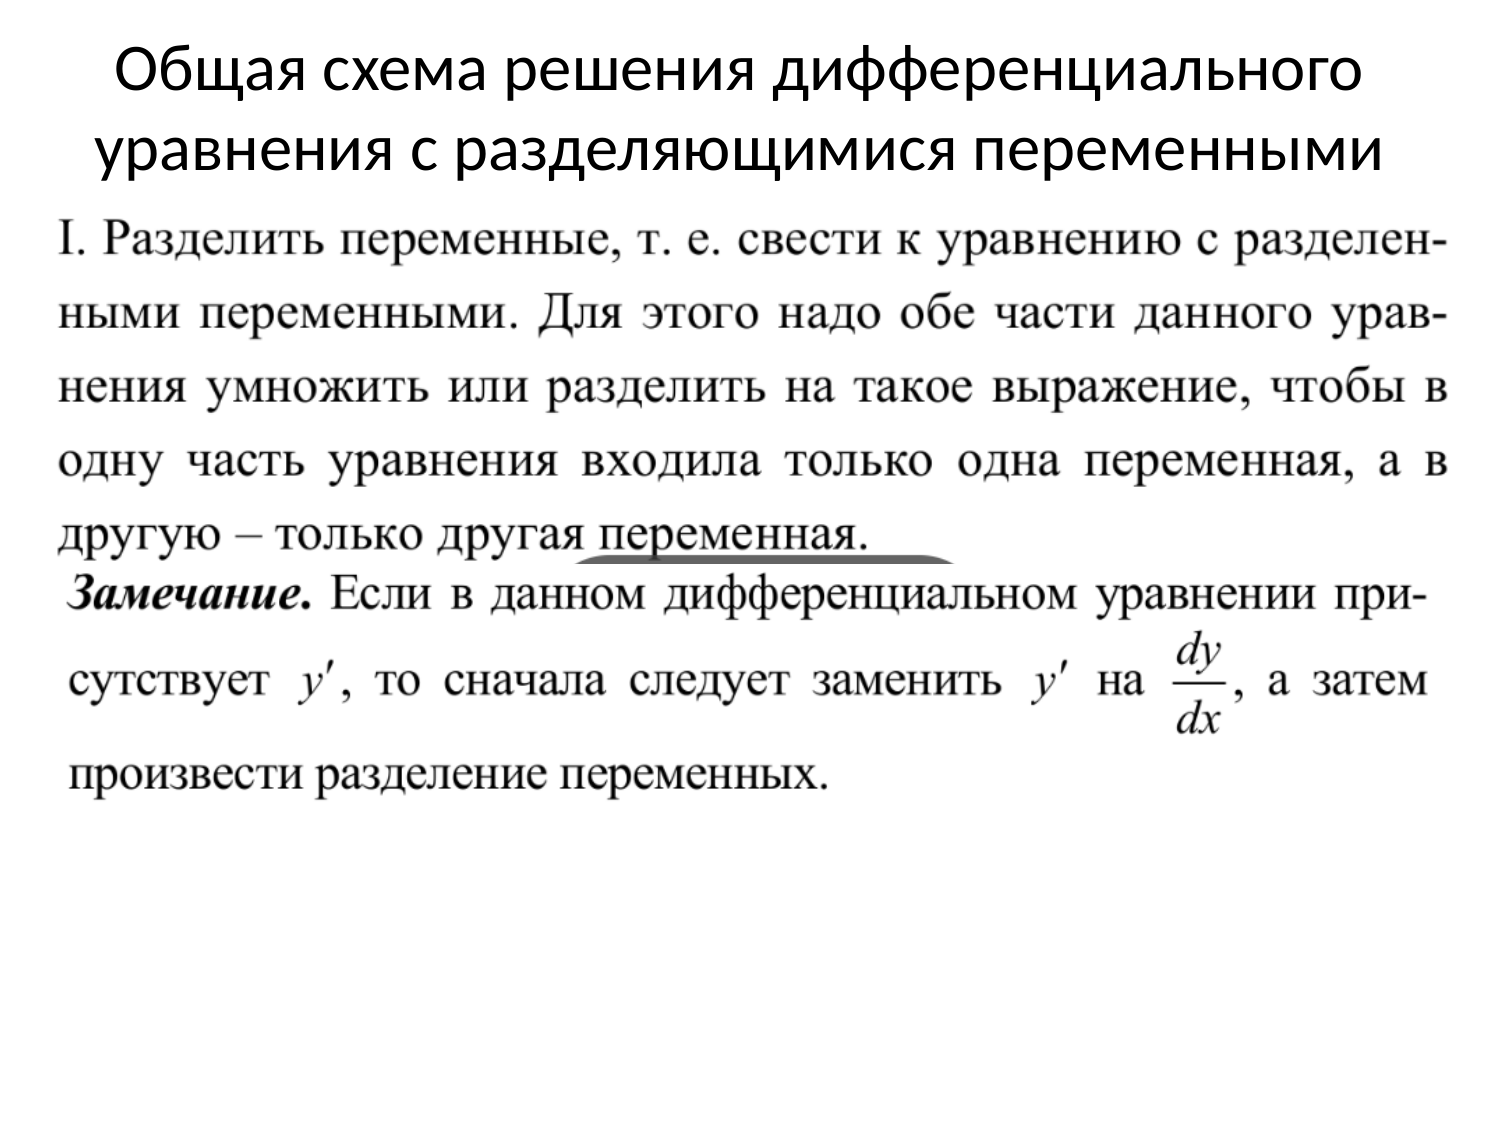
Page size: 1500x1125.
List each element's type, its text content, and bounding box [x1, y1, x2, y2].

picture [41, 207, 1466, 808]
title Общая схема решения дифференциального уравнения с разделяющимися переменными [64, 90, 1415, 206]
